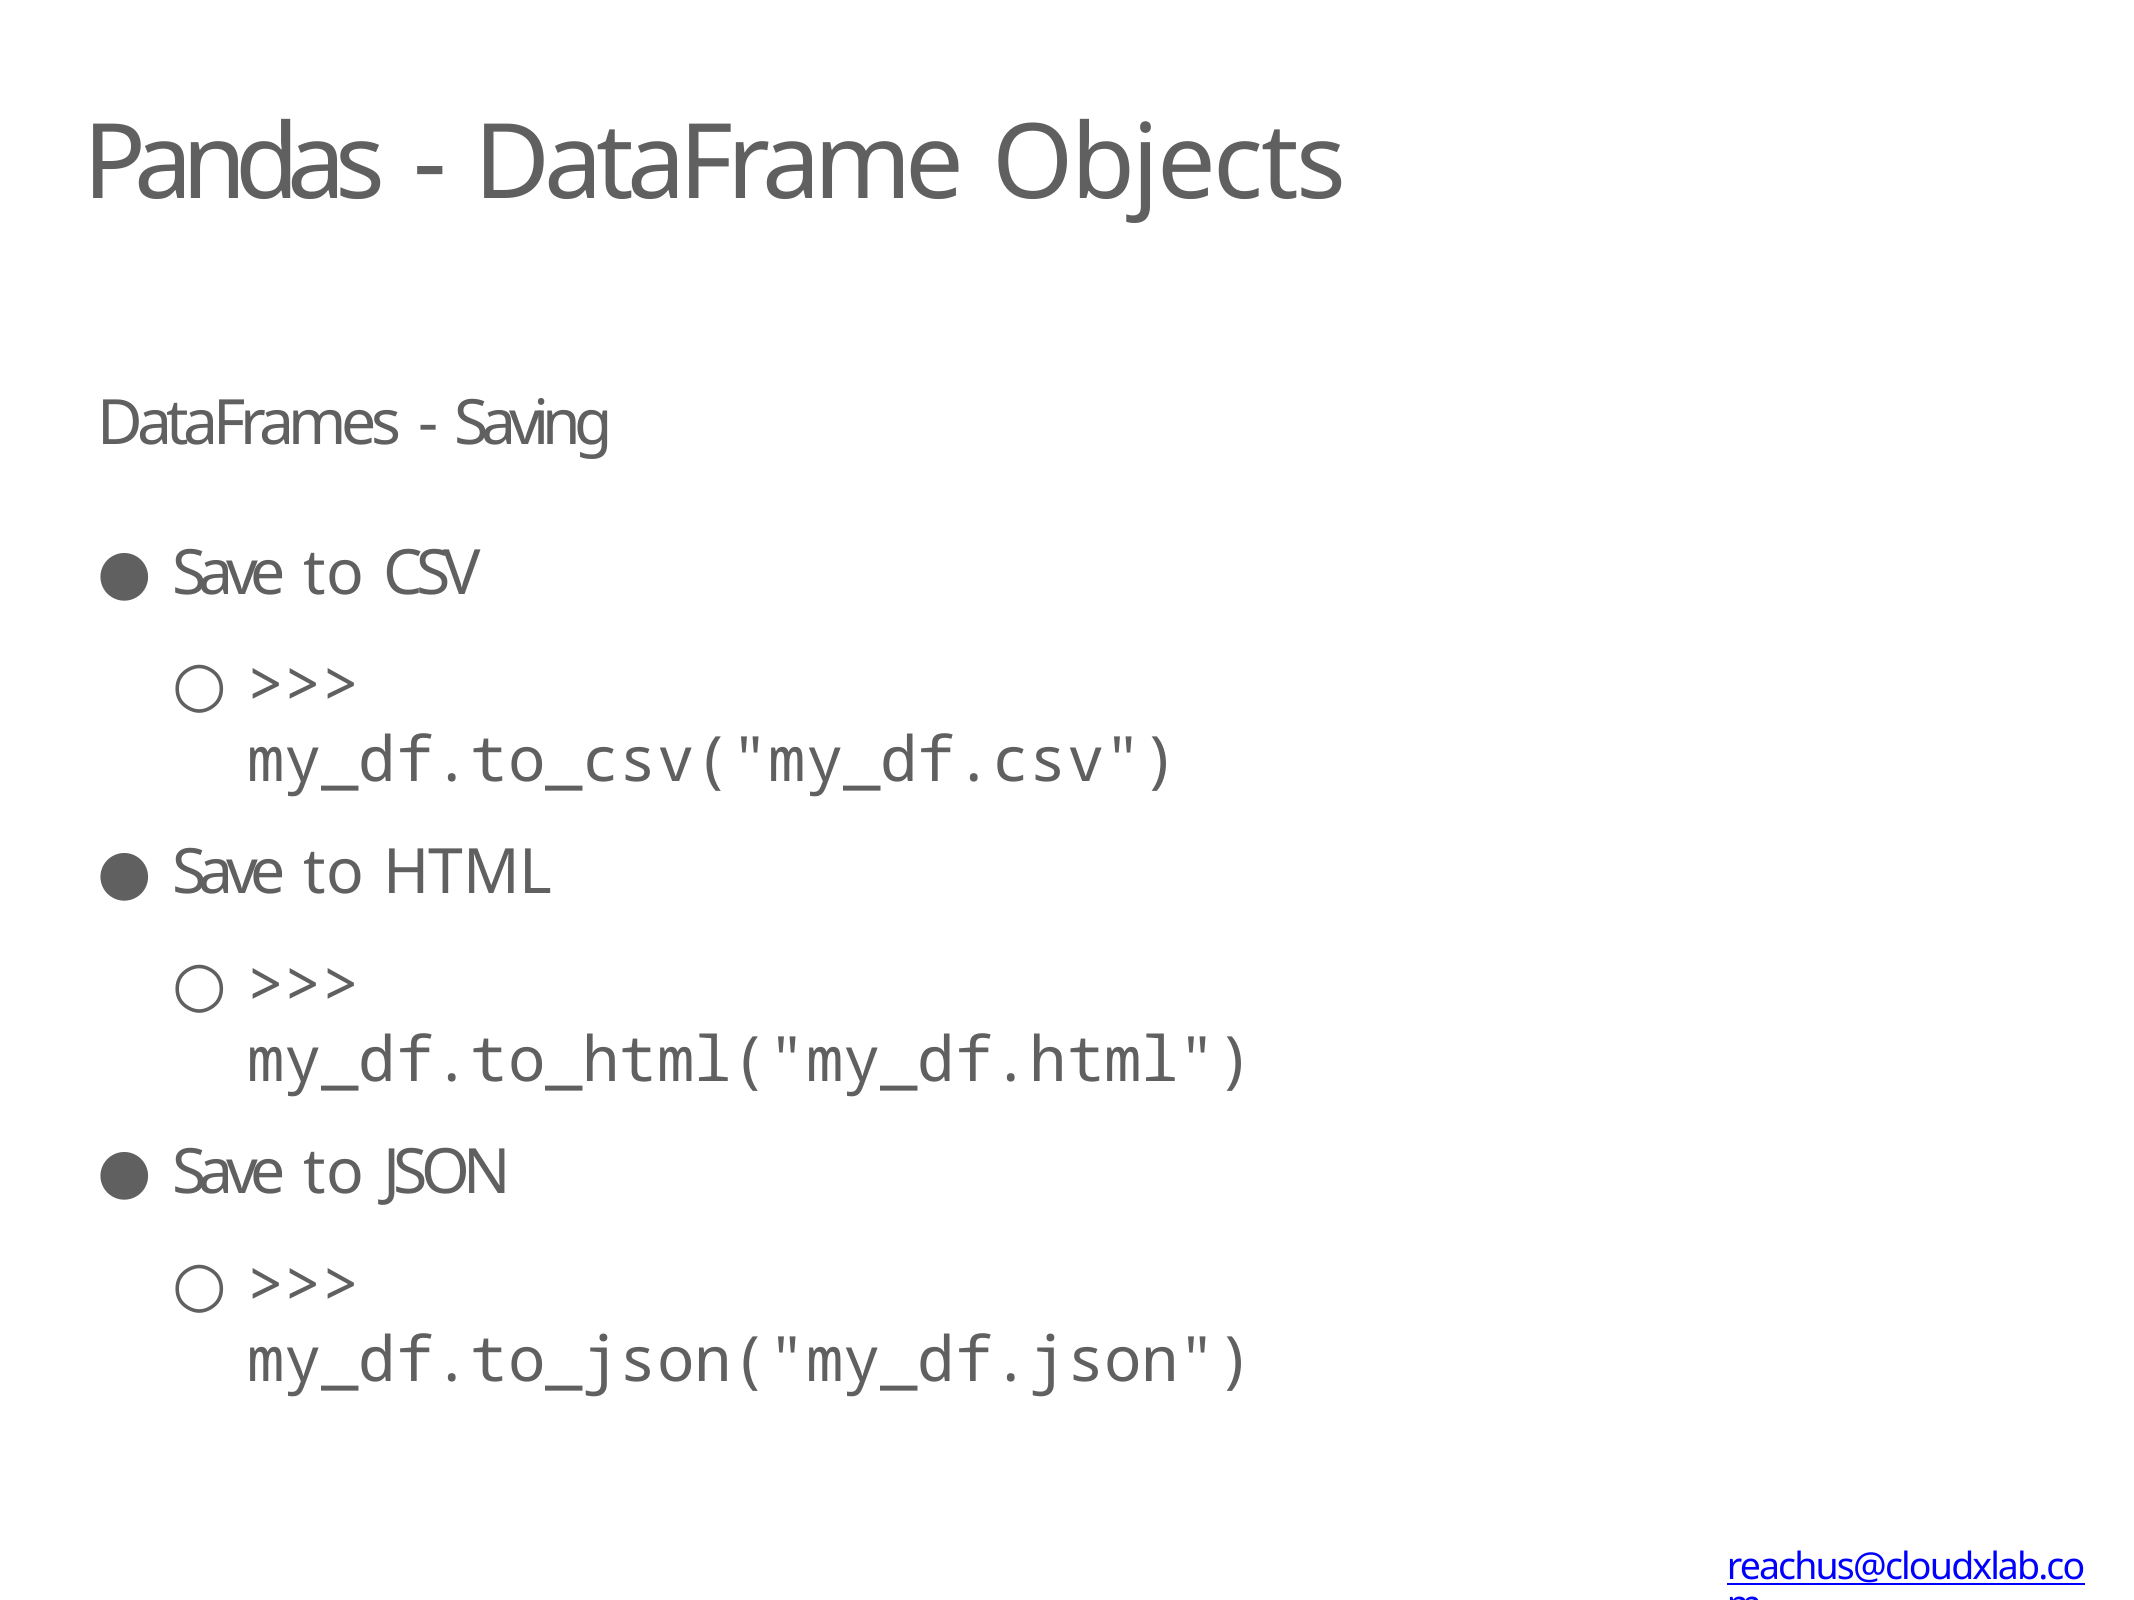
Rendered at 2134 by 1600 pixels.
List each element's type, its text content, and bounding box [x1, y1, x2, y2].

title Pandas - DataFrame Objects [78, 92, 1845, 362]
text_box DataFrames - Saving Save to CSV >>> my_df.to_csv("my_df.csv") Save to HTML >>> my_df.to_html("my_df.html") Save to JSON >>> my_df.to_json("my_df.json") [95, 379, 1314, 1394]
text_box reachus@cloudxlab.com [1724, 1538, 2103, 1594]
